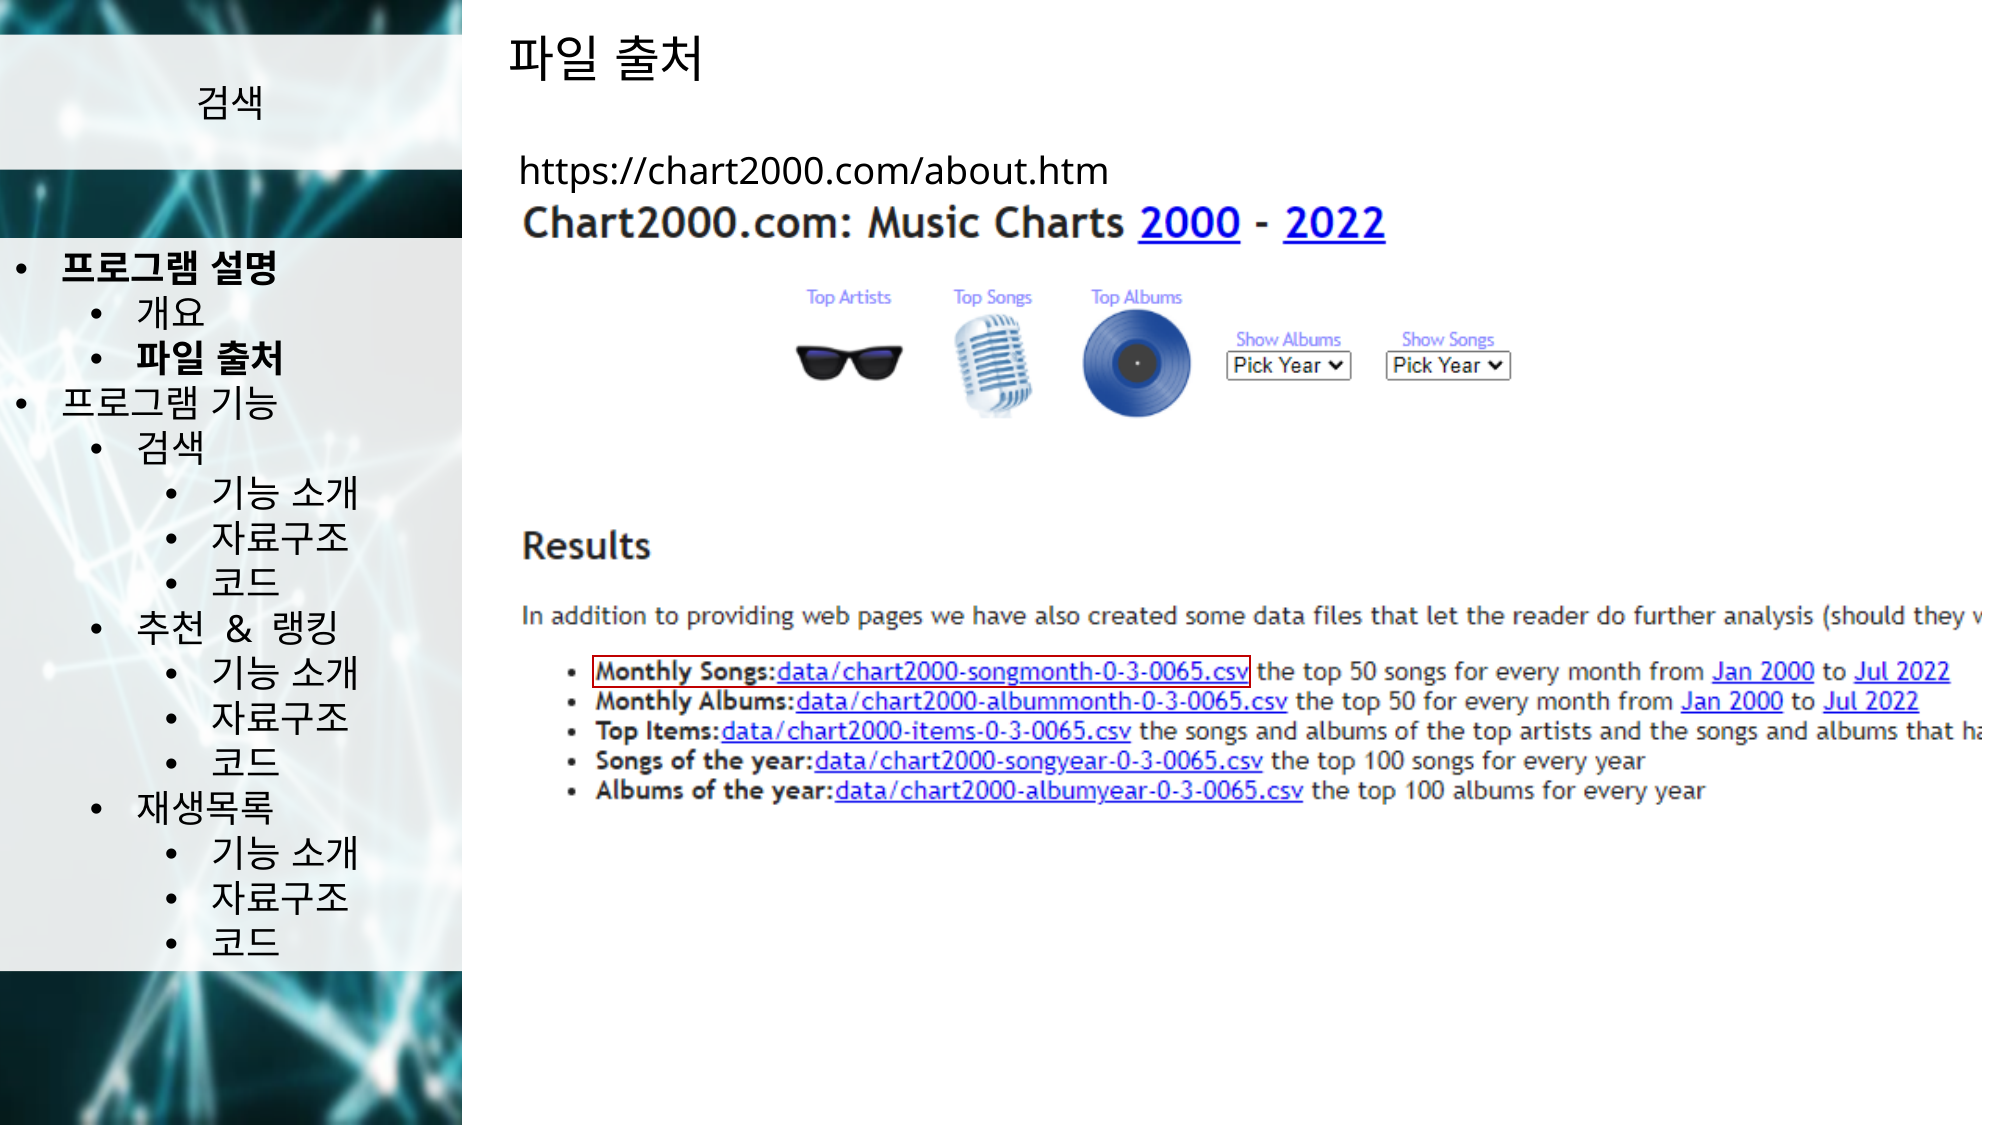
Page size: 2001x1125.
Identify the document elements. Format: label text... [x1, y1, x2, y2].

picture [0, 0, 462, 1125]
text_box https://chart2000.com/about.htm [503, 139, 1507, 169]
picture [493, 169, 1563, 442]
text_box 파일 출처 [493, 20, 1157, 95]
picture [498, 515, 1982, 818]
